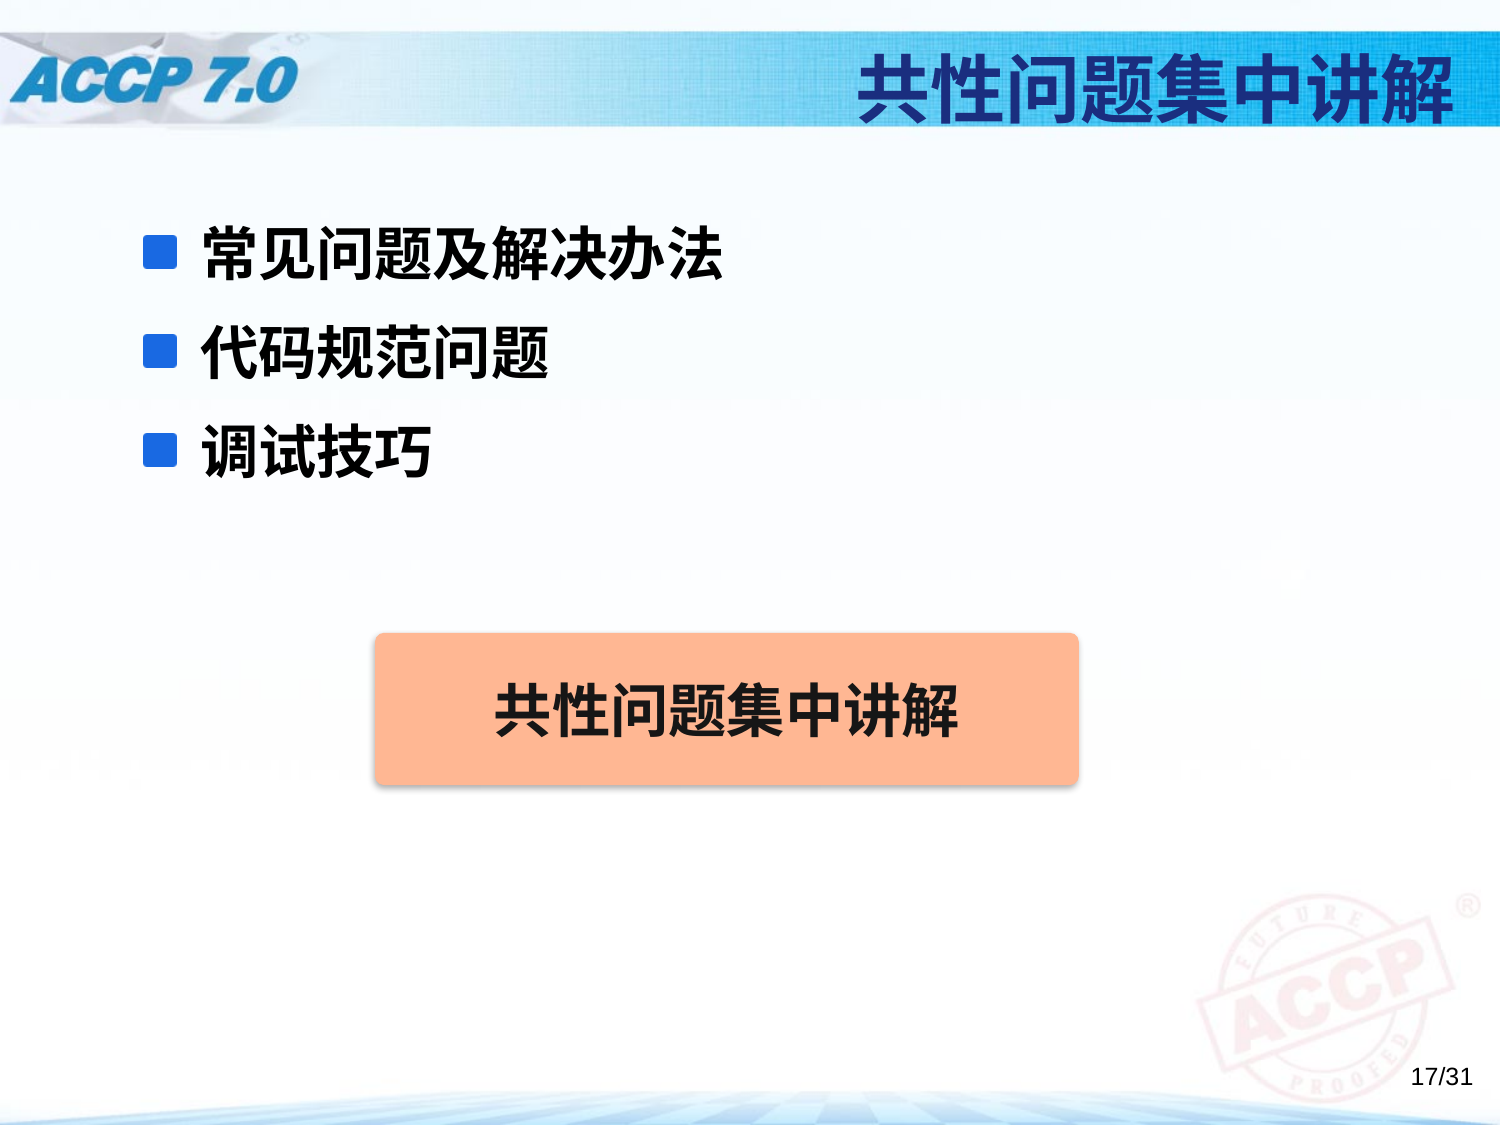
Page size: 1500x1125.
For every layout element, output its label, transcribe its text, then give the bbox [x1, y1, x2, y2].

text_box 共性问题集中讲解 [375, 632, 1079, 786]
title 共性问题集中讲解 [120, 13, 1471, 162]
picture [0, 0, 1500, 1125]
slide_number 17/31 [1138, 1053, 1489, 1114]
list 常见问题及解决办法 代码规范问题 调试技巧 [128, 209, 1383, 1032]
